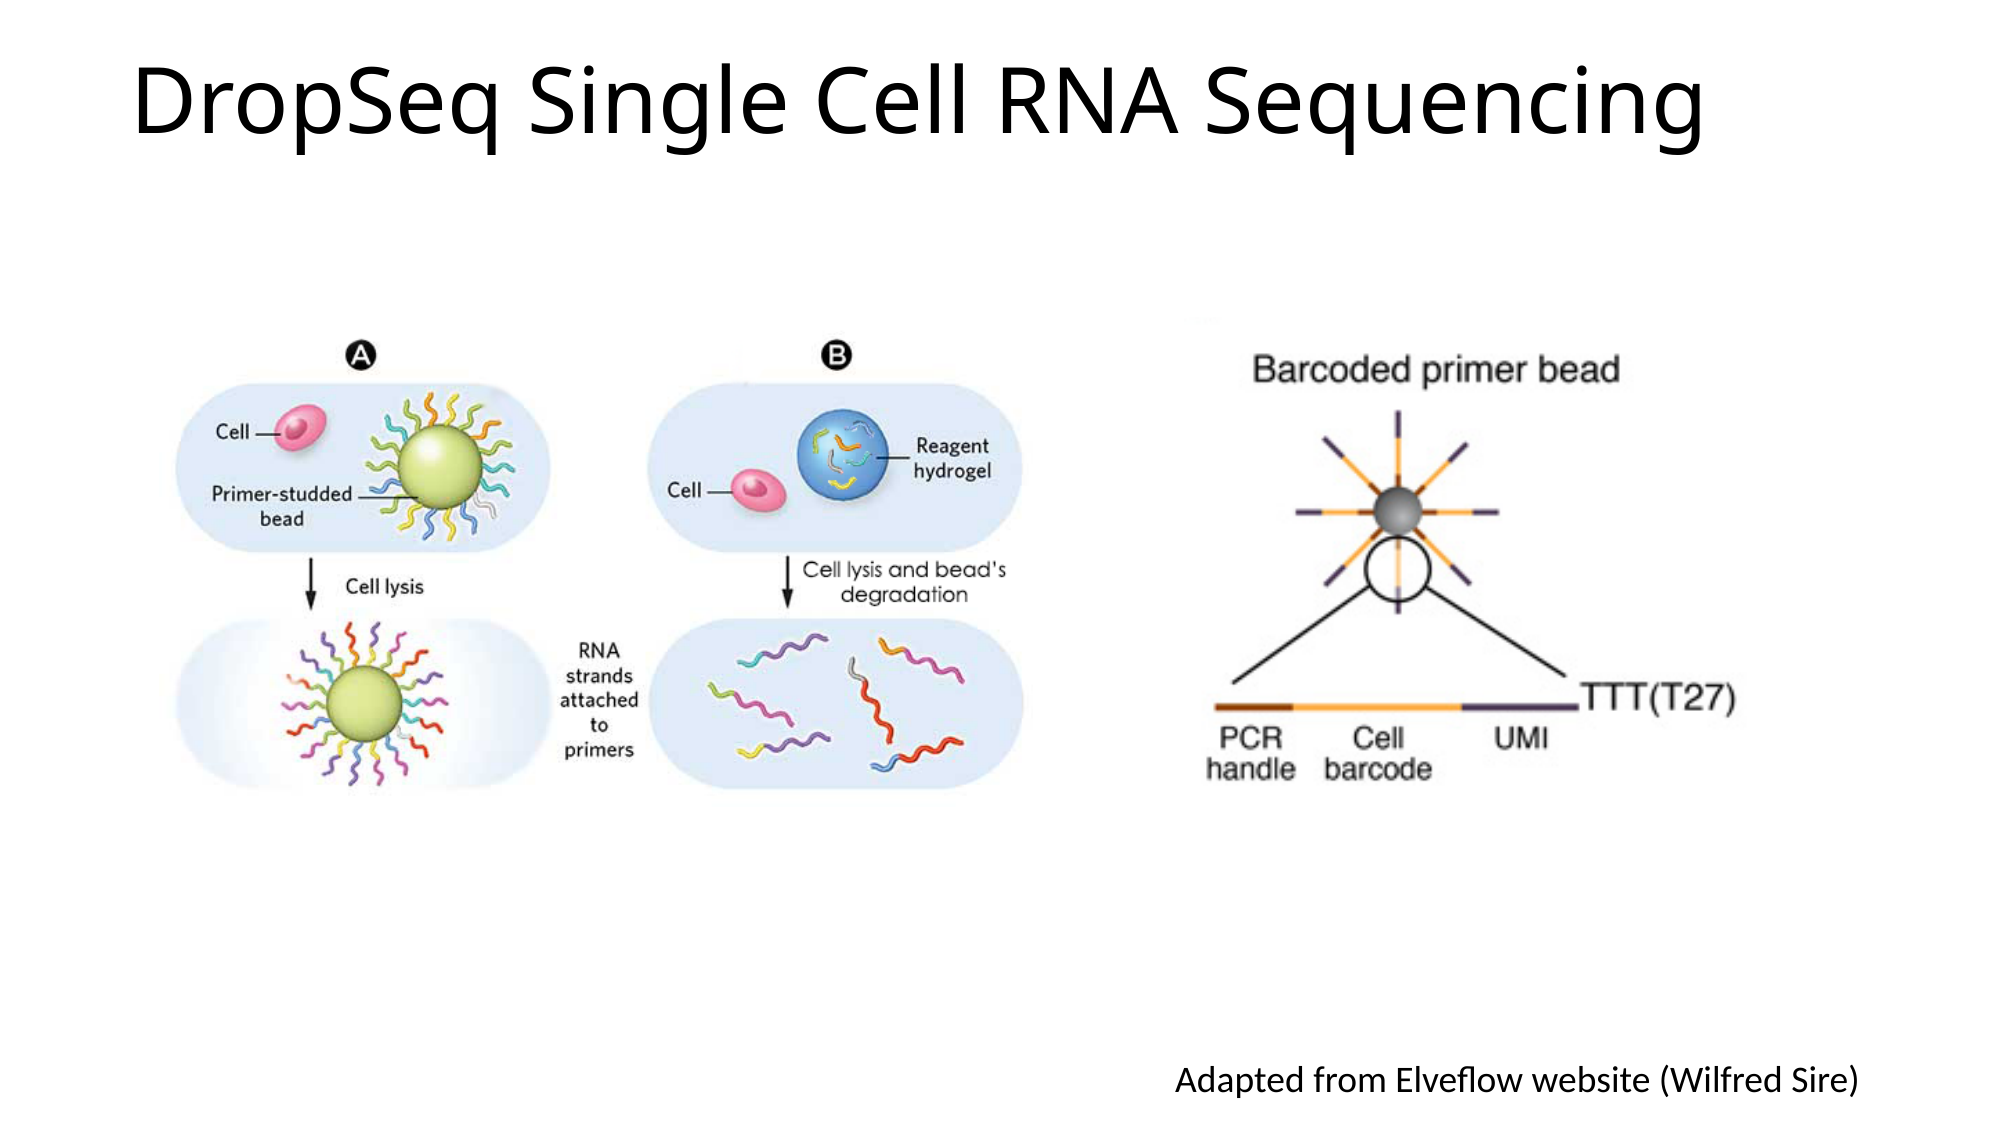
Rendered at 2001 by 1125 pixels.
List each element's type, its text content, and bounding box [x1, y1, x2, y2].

picture [159, 317, 1044, 808]
picture [1184, 317, 1758, 808]
text_box Adapted from Elveflow website (Wilfred Sire) [1160, 1047, 1876, 1108]
title DropSeq Single Cell RNA Sequencing [115, 0, 1841, 213]
